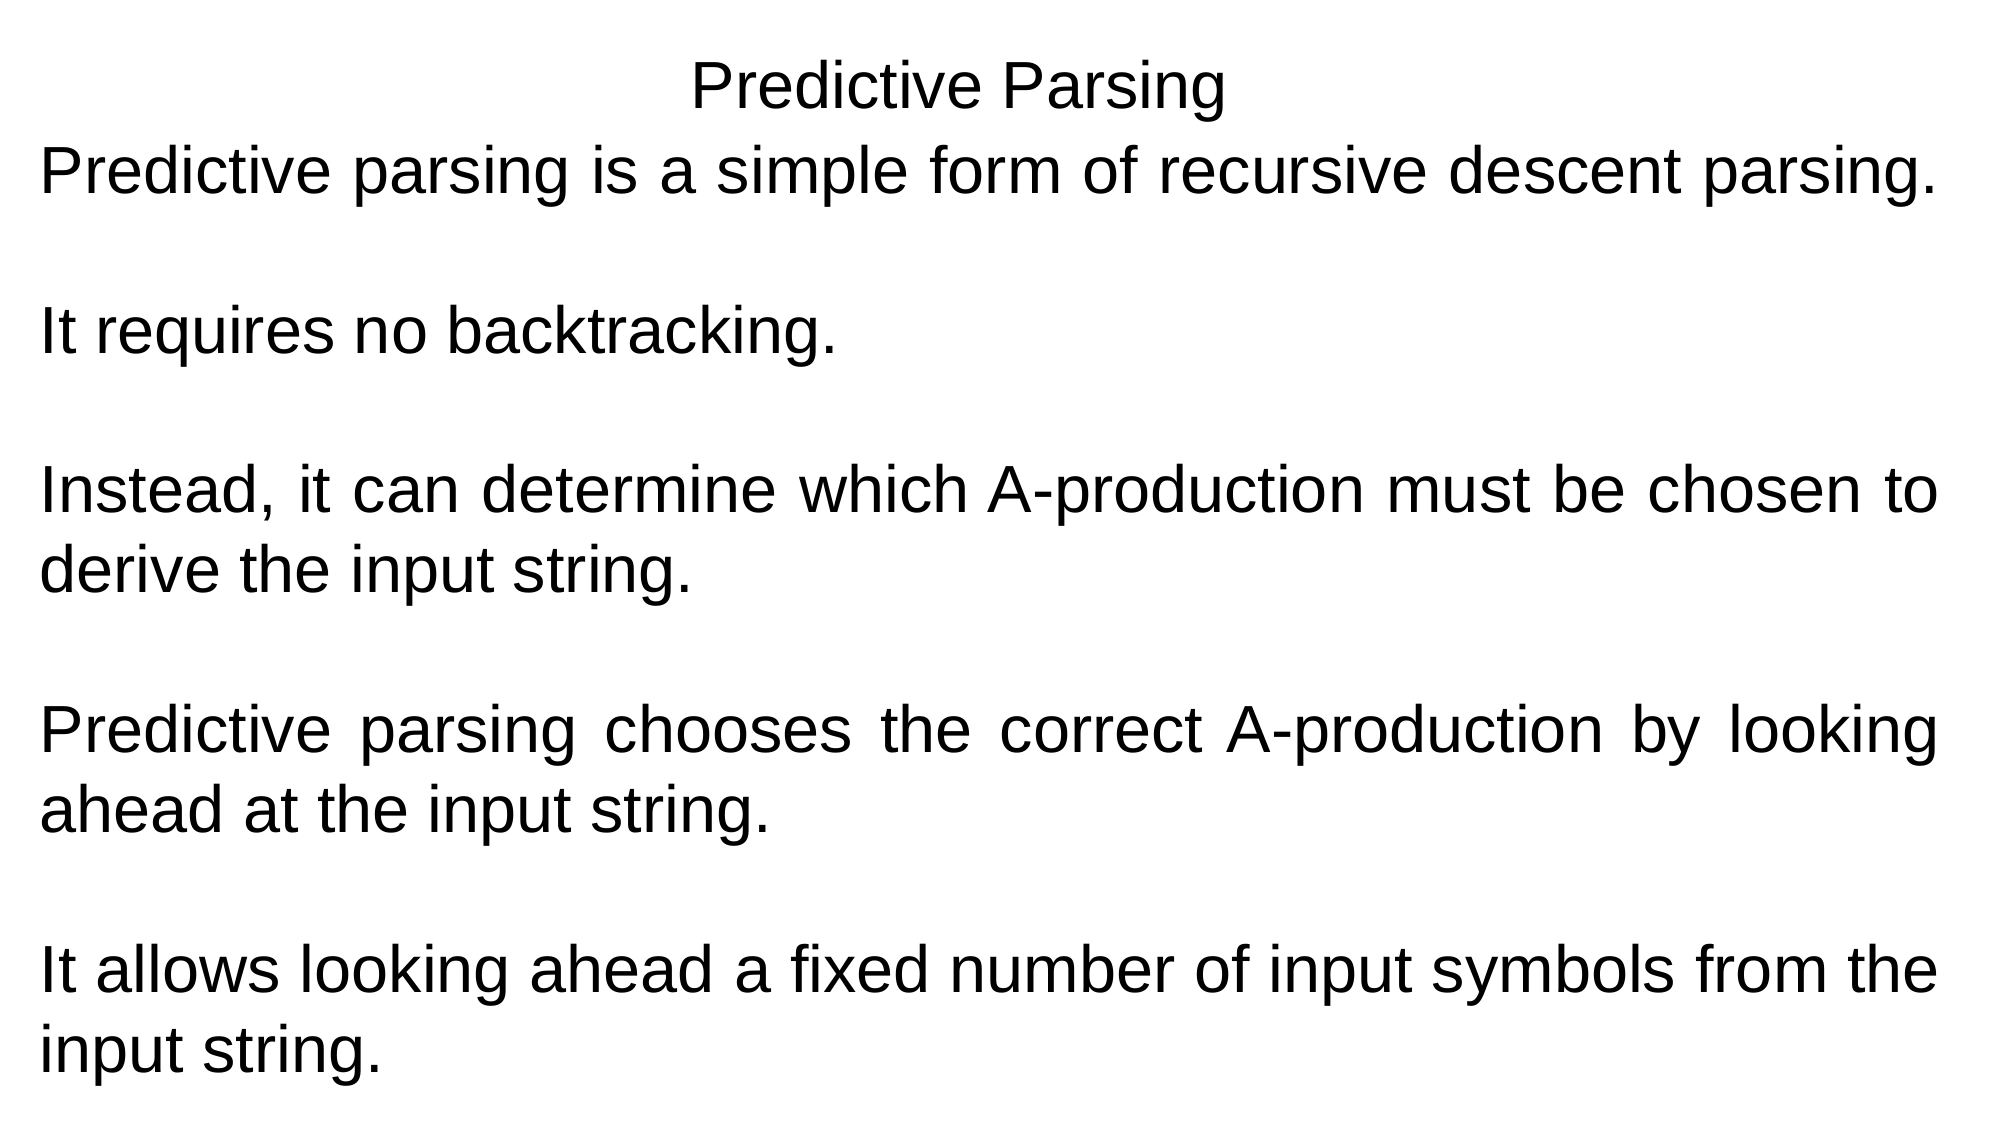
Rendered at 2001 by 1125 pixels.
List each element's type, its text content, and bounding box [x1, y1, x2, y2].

text_box Predictive parsing is a simple form of recursive descent parsing. It requires no backtracking. Instead, it can determine which A-production must be chosen to derive the input string. Predictive parsing chooses the correct A-production by looking ahead at the input string. It allows looking ahead a fixed number of input symbols from the input string. [24, 118, 1957, 1000]
text_box Predictive Parsing [0, 8, 1919, 155]
